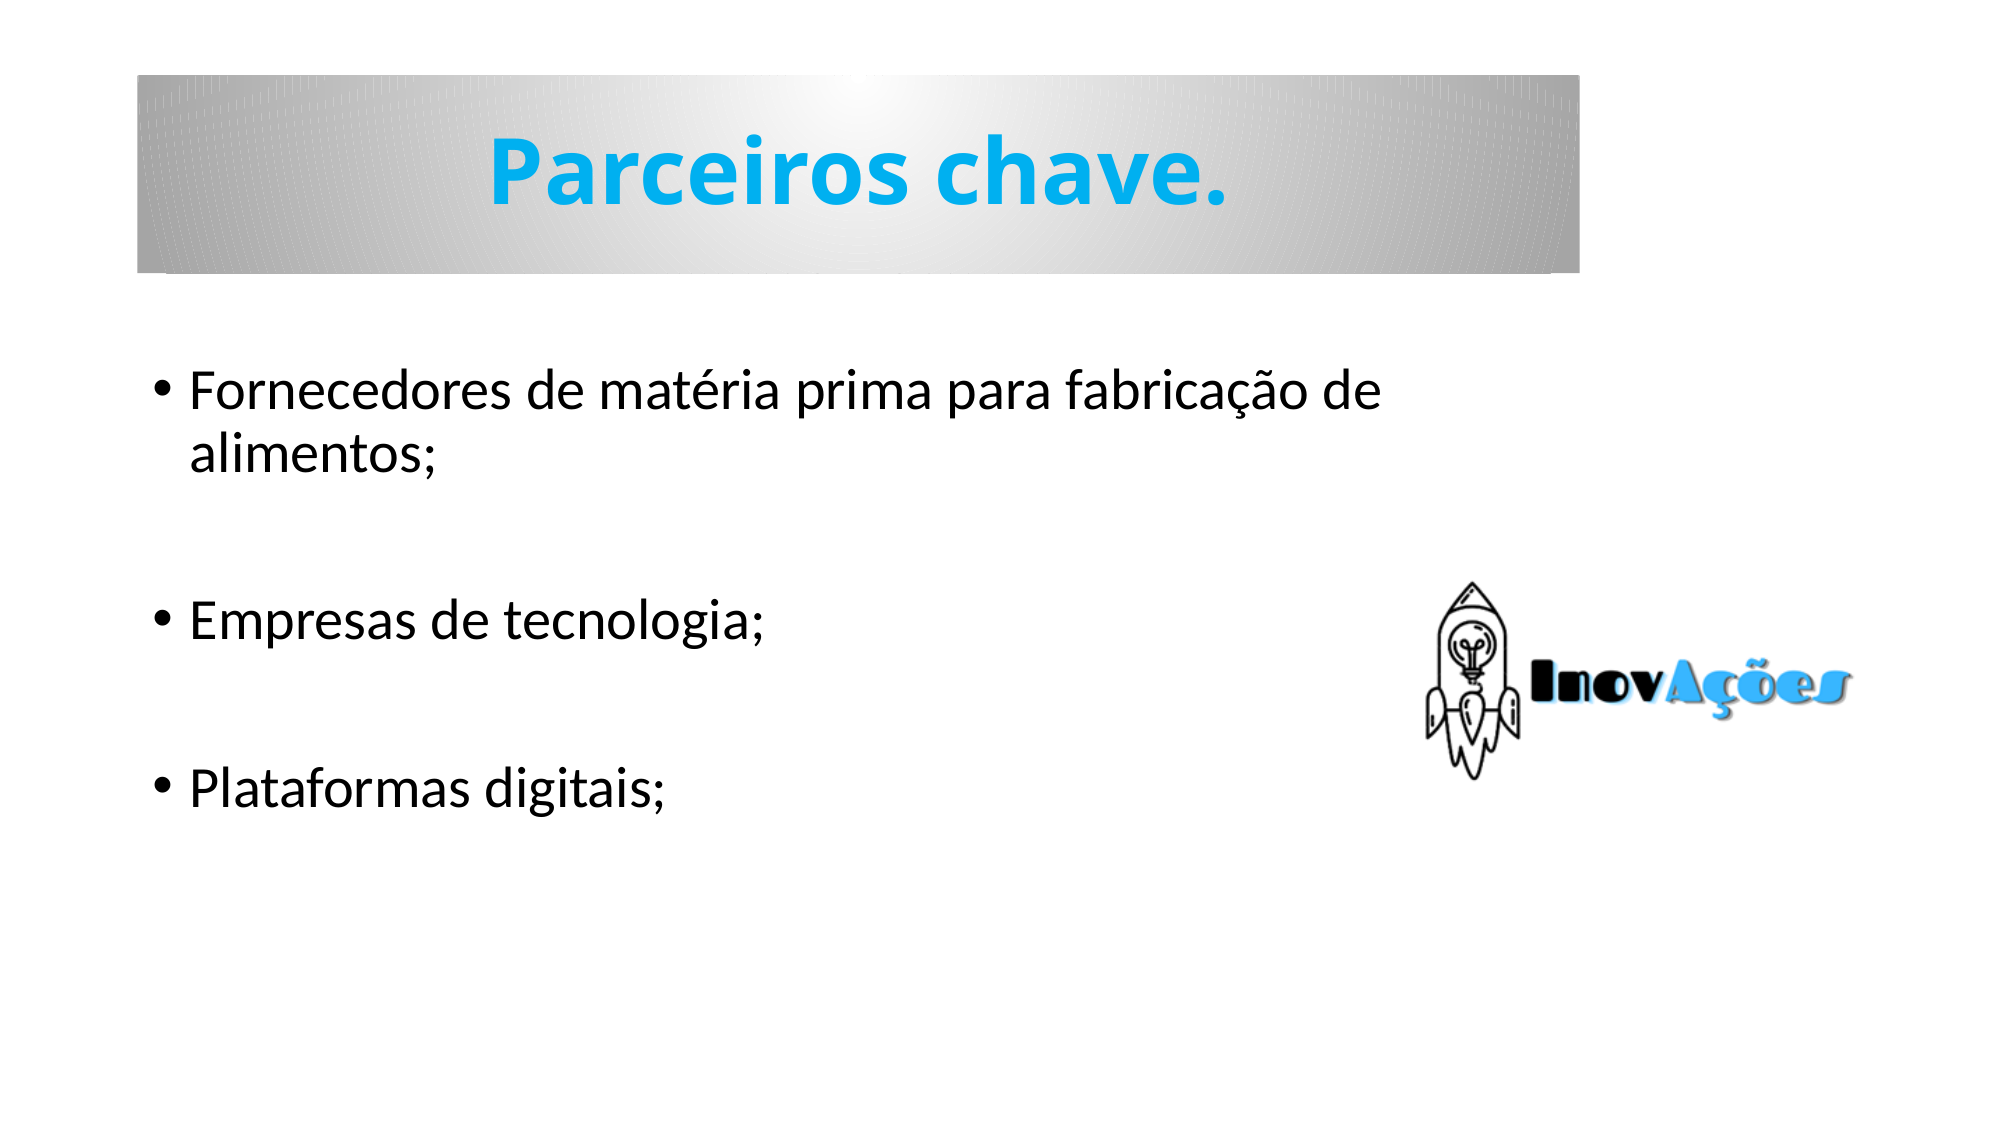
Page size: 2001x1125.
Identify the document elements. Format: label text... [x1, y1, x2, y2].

list Fornecedores de matéria prima para fabricação de alimentos; Empresas de tecnologia; Plataformas digitais; [137, 351, 1423, 1014]
picture [1409, 568, 1863, 797]
title Parceiros chave. [137, 75, 1580, 274]
